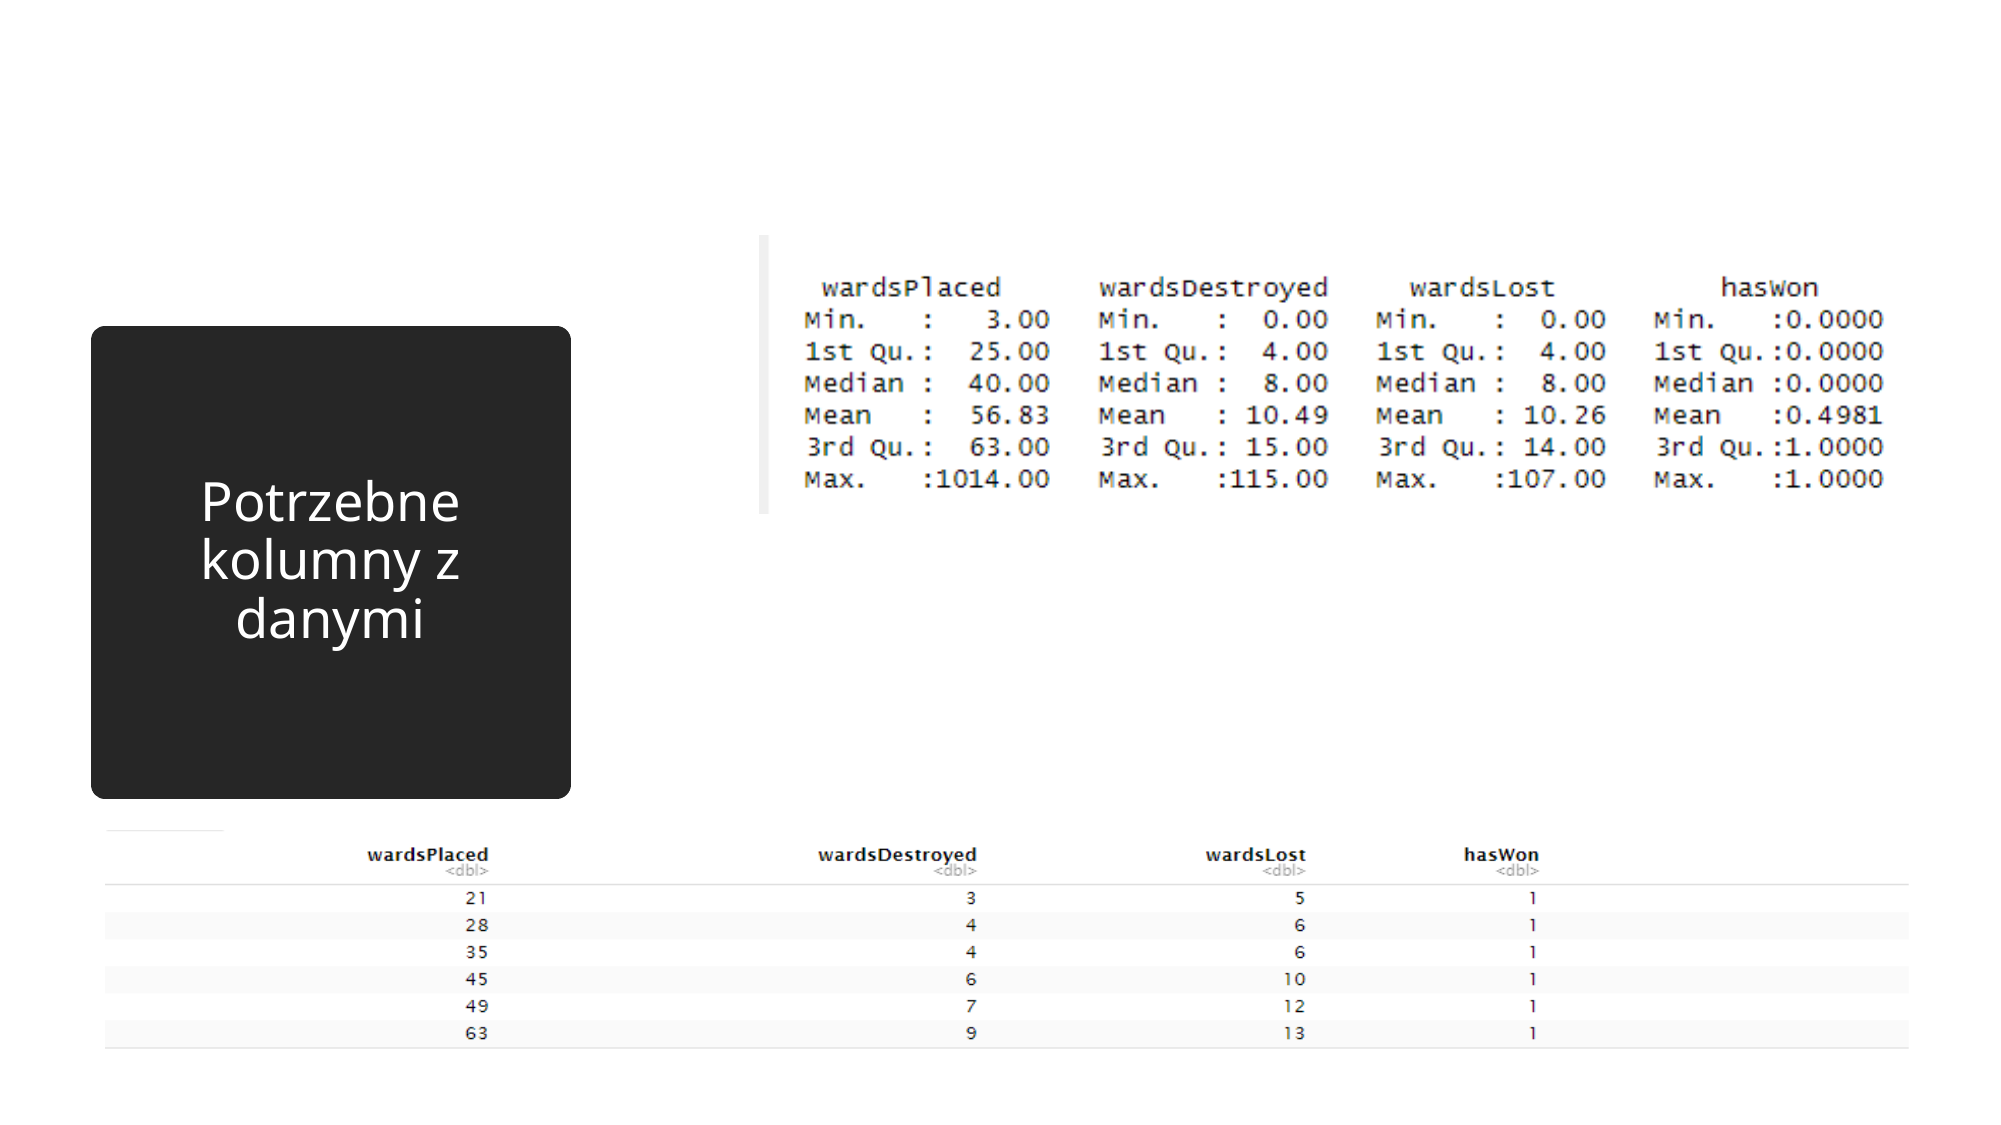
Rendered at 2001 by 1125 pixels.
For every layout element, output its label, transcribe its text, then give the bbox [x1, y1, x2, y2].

title Potrzebne kolumny z danymi [105, 340, 557, 785]
picture [759, 235, 1939, 514]
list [104, 830, 1926, 1061]
